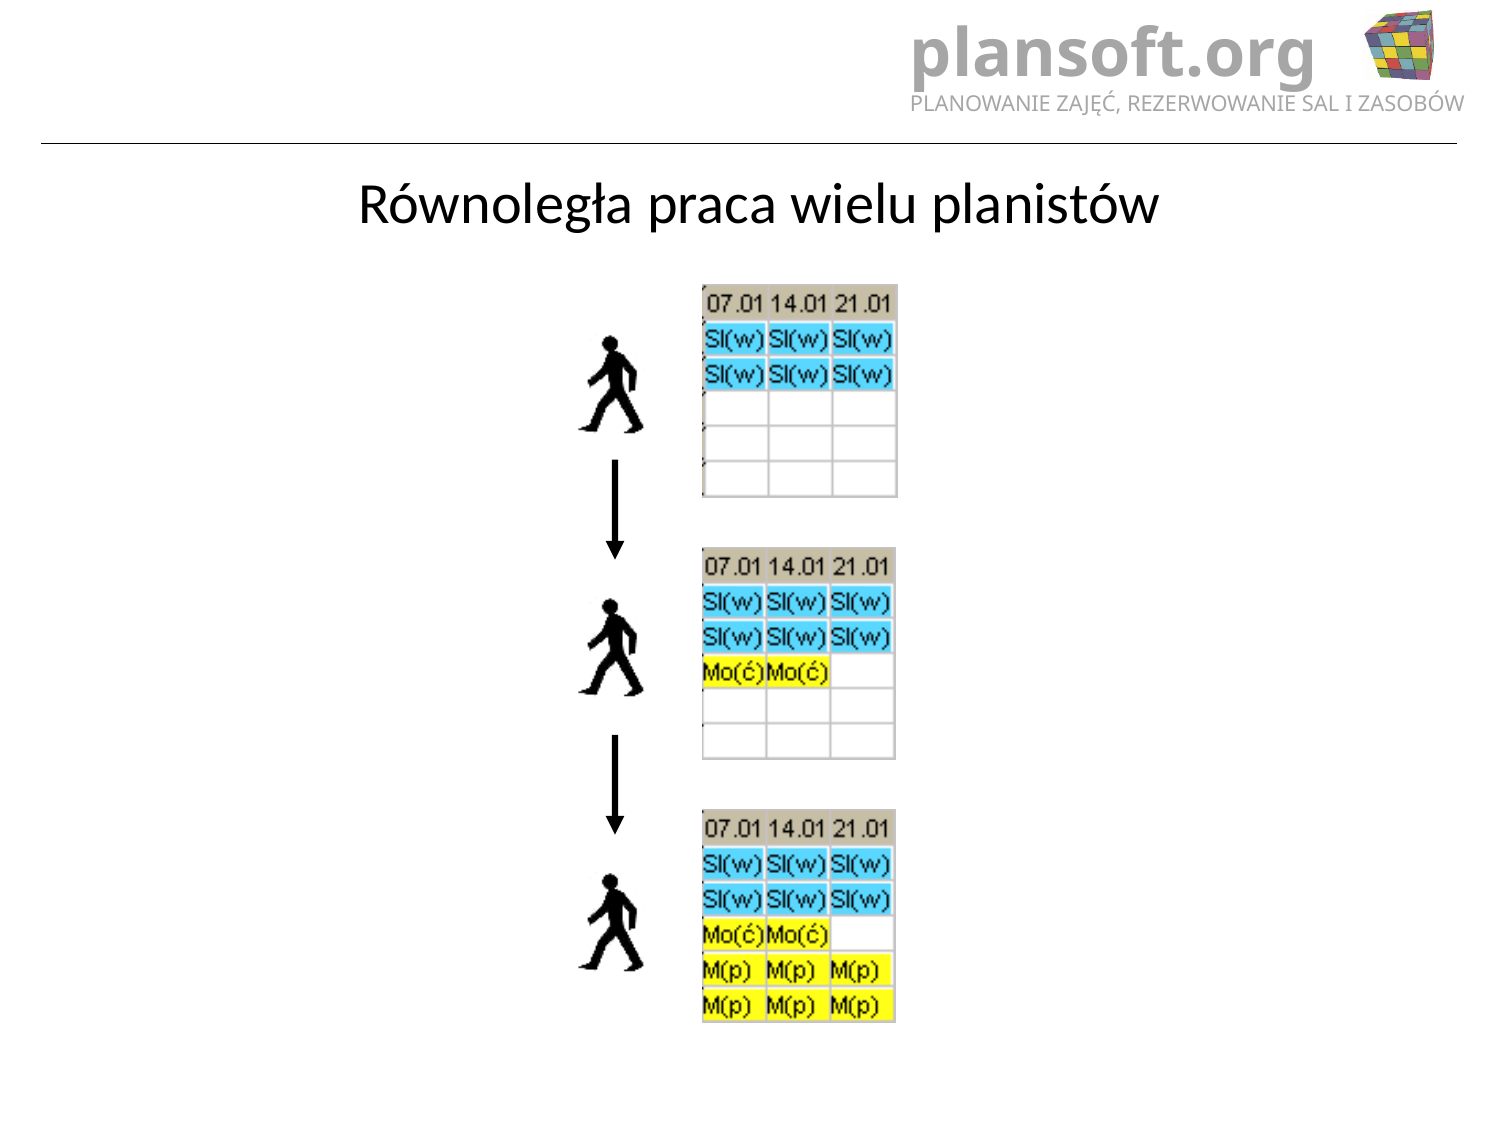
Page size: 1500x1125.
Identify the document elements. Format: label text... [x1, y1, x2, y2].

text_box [577, 334, 645, 435]
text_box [702, 284, 898, 498]
text_box [608, 734, 622, 835]
text_box Równoległa praca wielu planistów [36, 157, 1483, 243]
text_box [577, 872, 645, 973]
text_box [577, 597, 645, 698]
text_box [702, 809, 896, 1023]
text_box [608, 459, 622, 560]
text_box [702, 546, 896, 760]
picture [1364, 10, 1434, 80]
